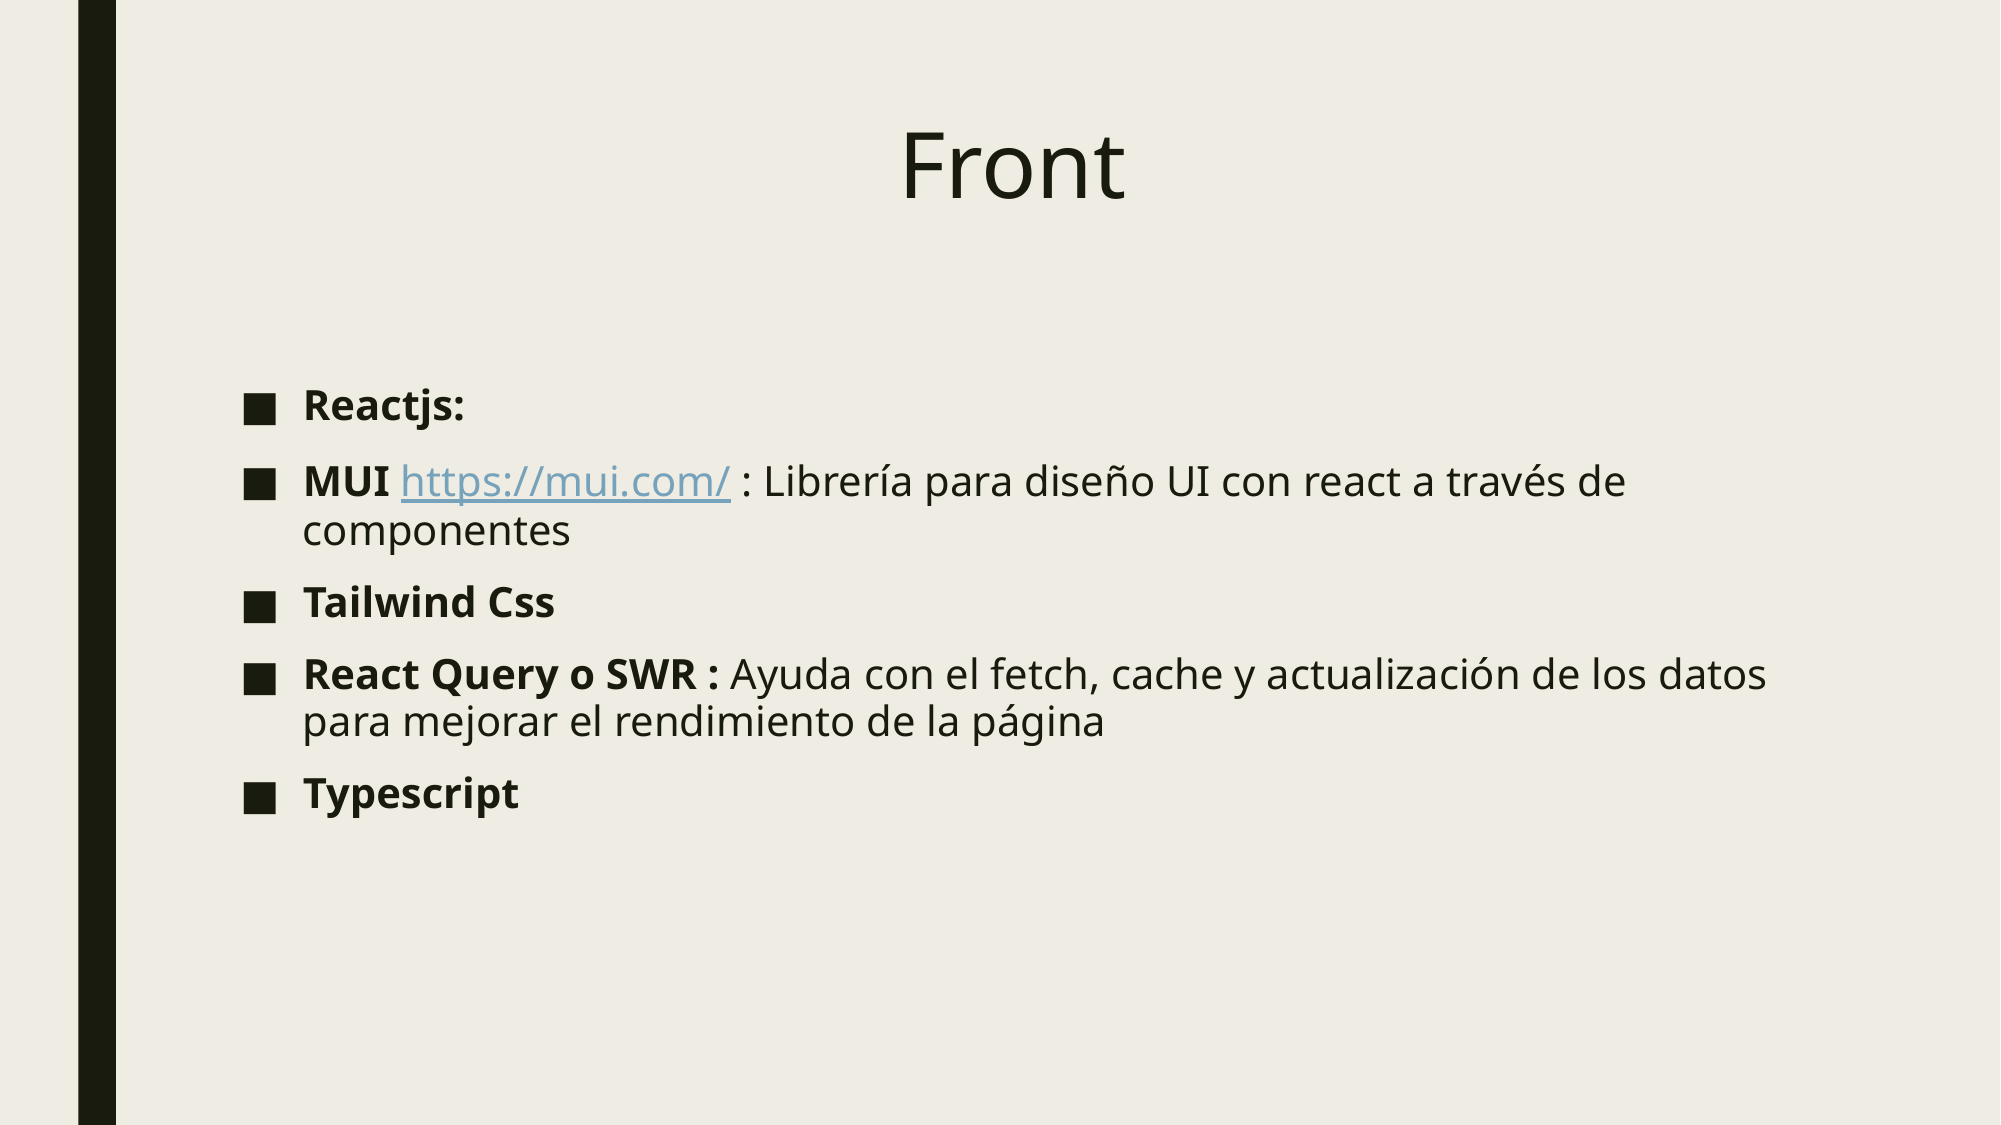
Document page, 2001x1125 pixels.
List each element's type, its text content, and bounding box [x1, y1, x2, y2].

title Front [225, 112, 1800, 357]
list Reactjs: MUI https://mui.com/ : Librería para diseño UI con react a través de componentes Tailwind Css React Query o SWR : Ayuda con el fetch, cache y actualización de los datos para mejorar el rendimiento de la página Typescript [225, 375, 1800, 963]
